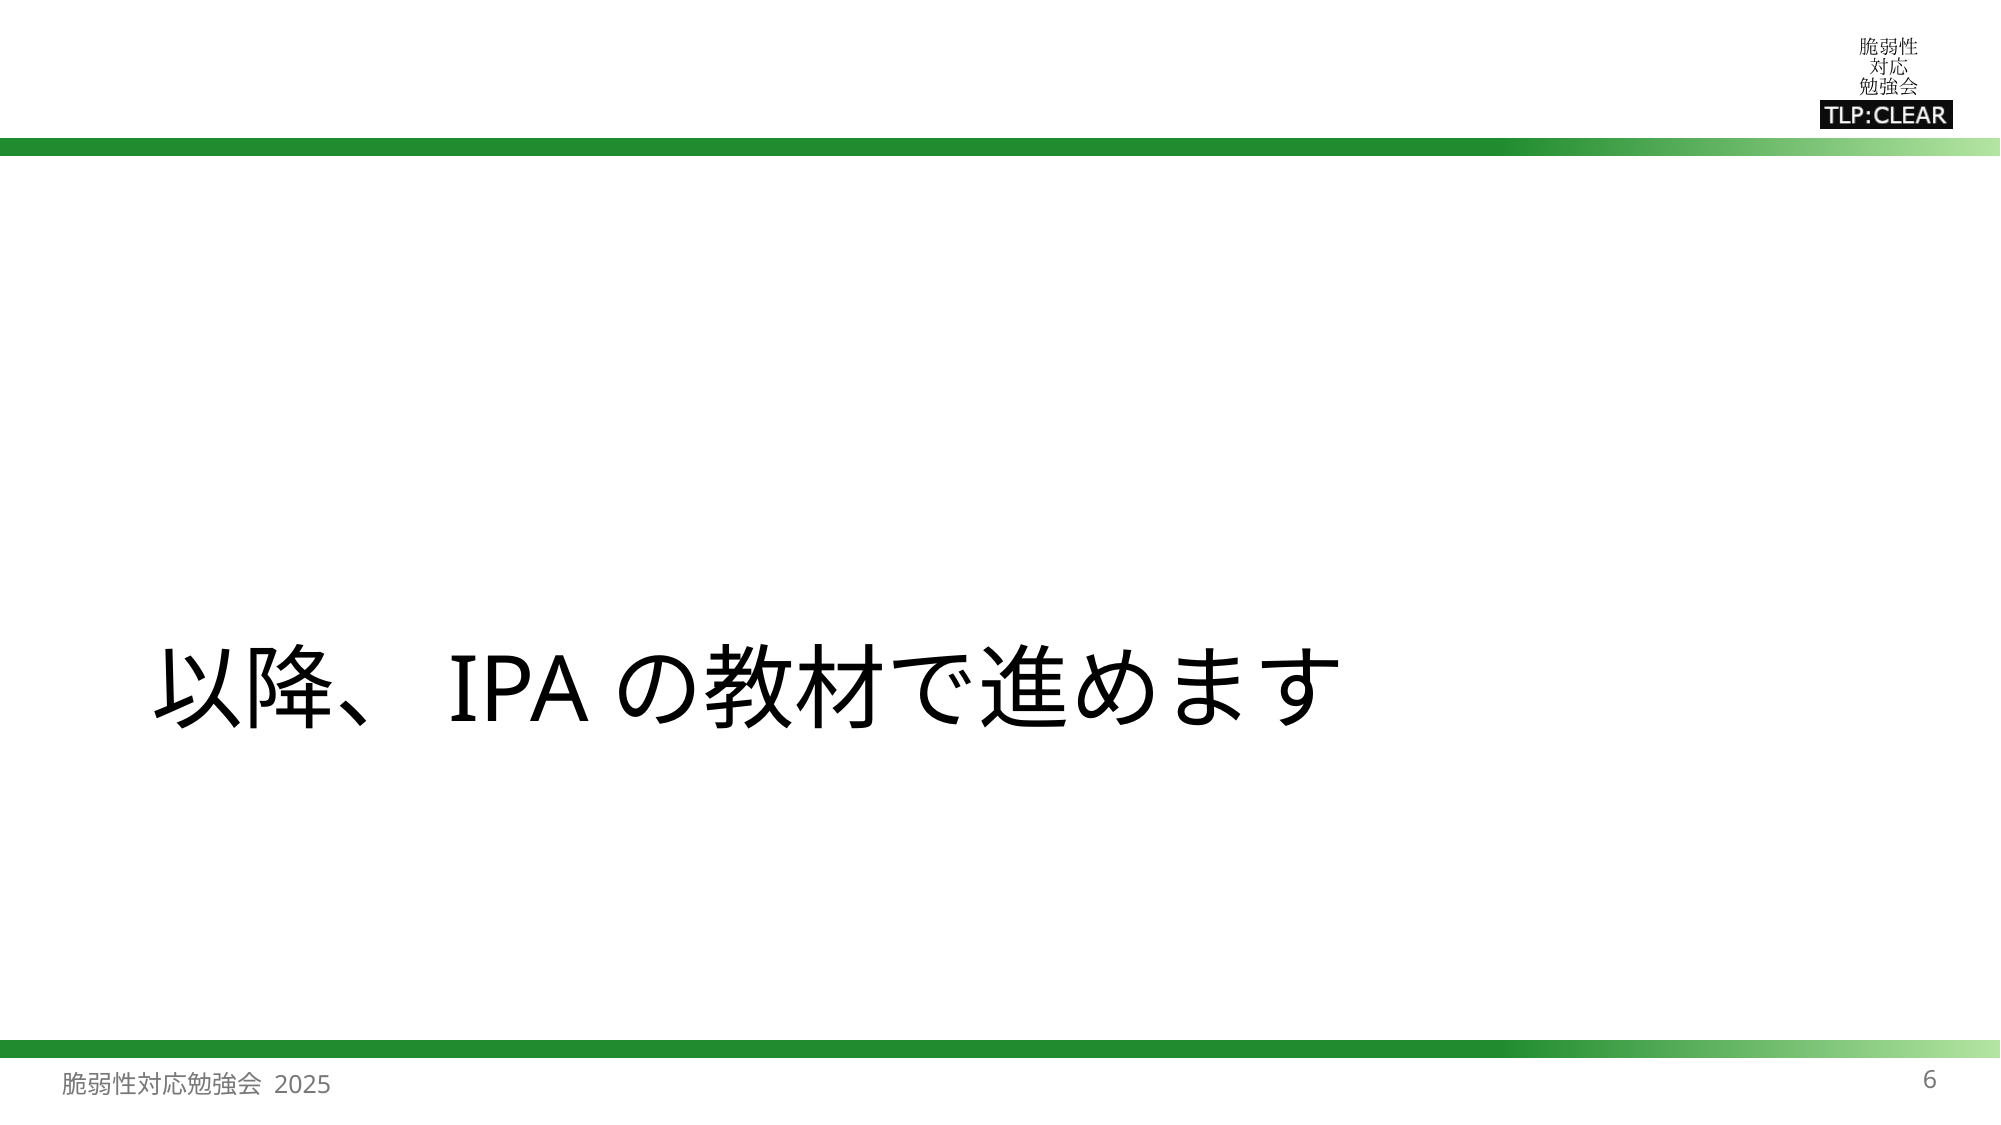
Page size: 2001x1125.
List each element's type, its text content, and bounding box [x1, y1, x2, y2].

picture [1803, 28, 1969, 129]
title 以降、IPAの教材で進めます [136, 280, 1862, 749]
footer 脆弱性対応勉強会 2025 [47, 1065, 1338, 1103]
slide_number 6 [1412, 1057, 1953, 1103]
